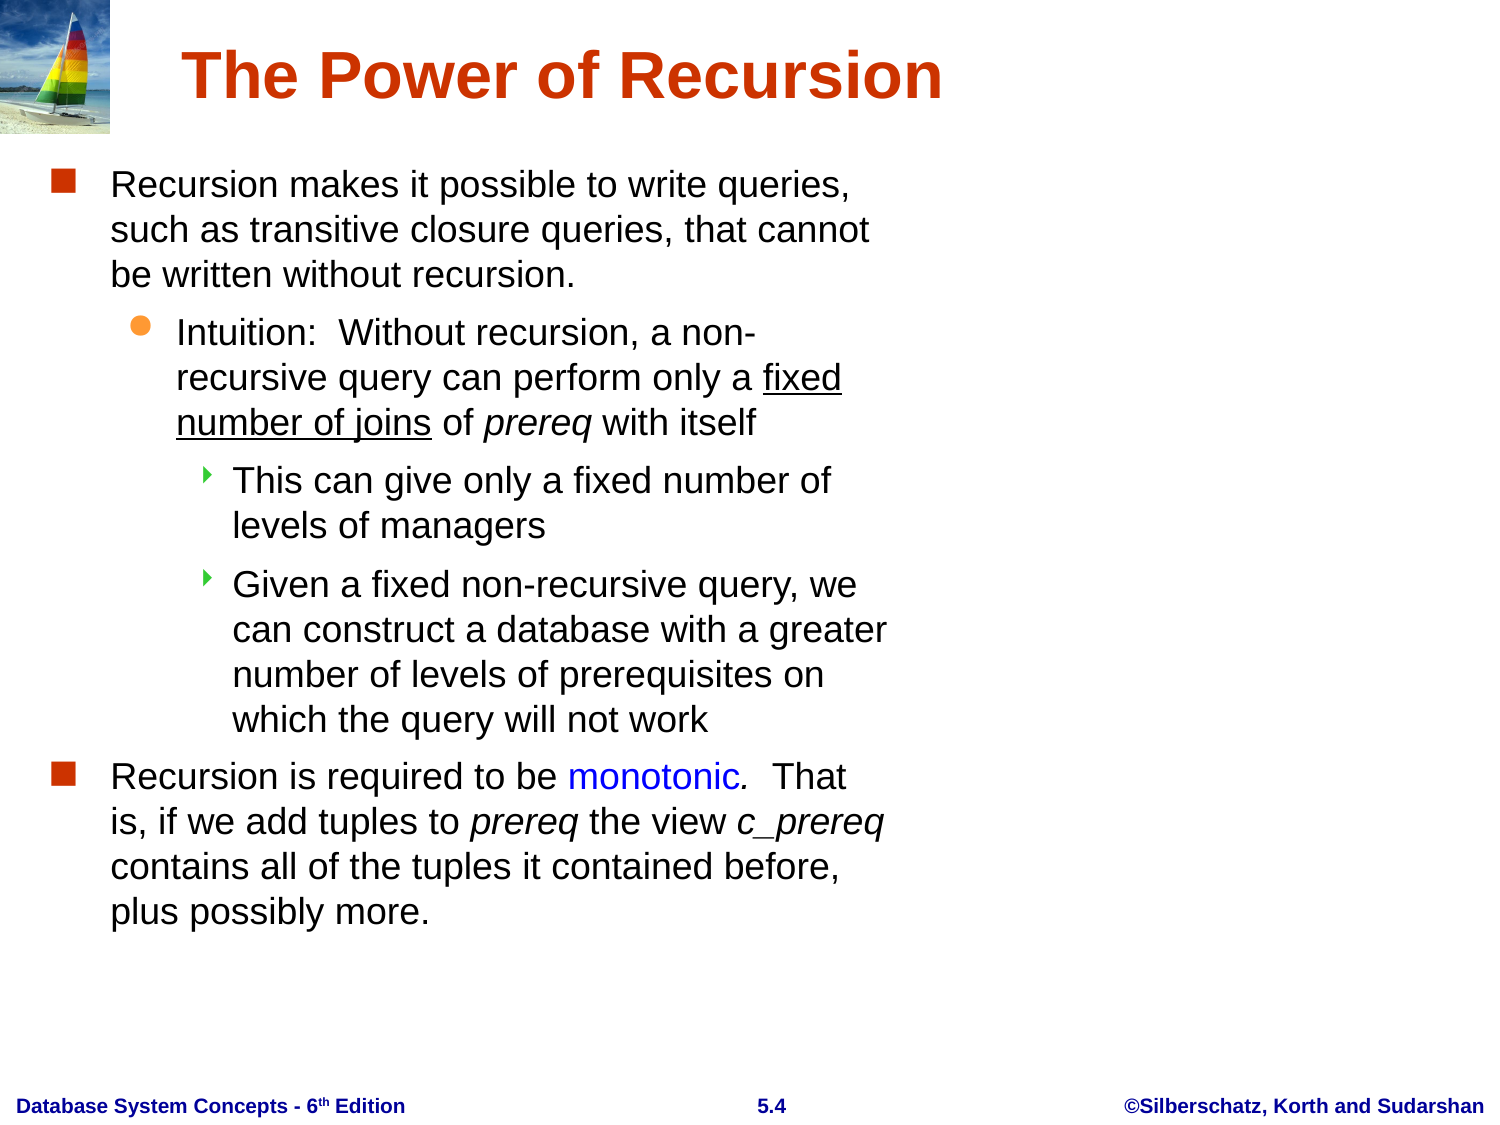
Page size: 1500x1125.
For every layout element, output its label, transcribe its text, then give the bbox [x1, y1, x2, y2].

picture [0, 0, 110, 134]
title The Power of Recursion [125, 18, 1001, 120]
list Recursion makes it possible to write queries, such as transitive closure queries, that cannot be written without recursion. Intuition: Without recursion, a non-recursive query can perform only a fixed number of joins of prereq with itself This can give only a fixed number of levels of managers Given a fixed non-recursive query, we can construct a database with a greater number of levels of prerequisites on which the query will not work Recursion is required to be monotonic. That is, if we add tuples to prereq the view c_prereq contains all of the tuples it contained before, plus possibly more. [39, 152, 906, 1012]
